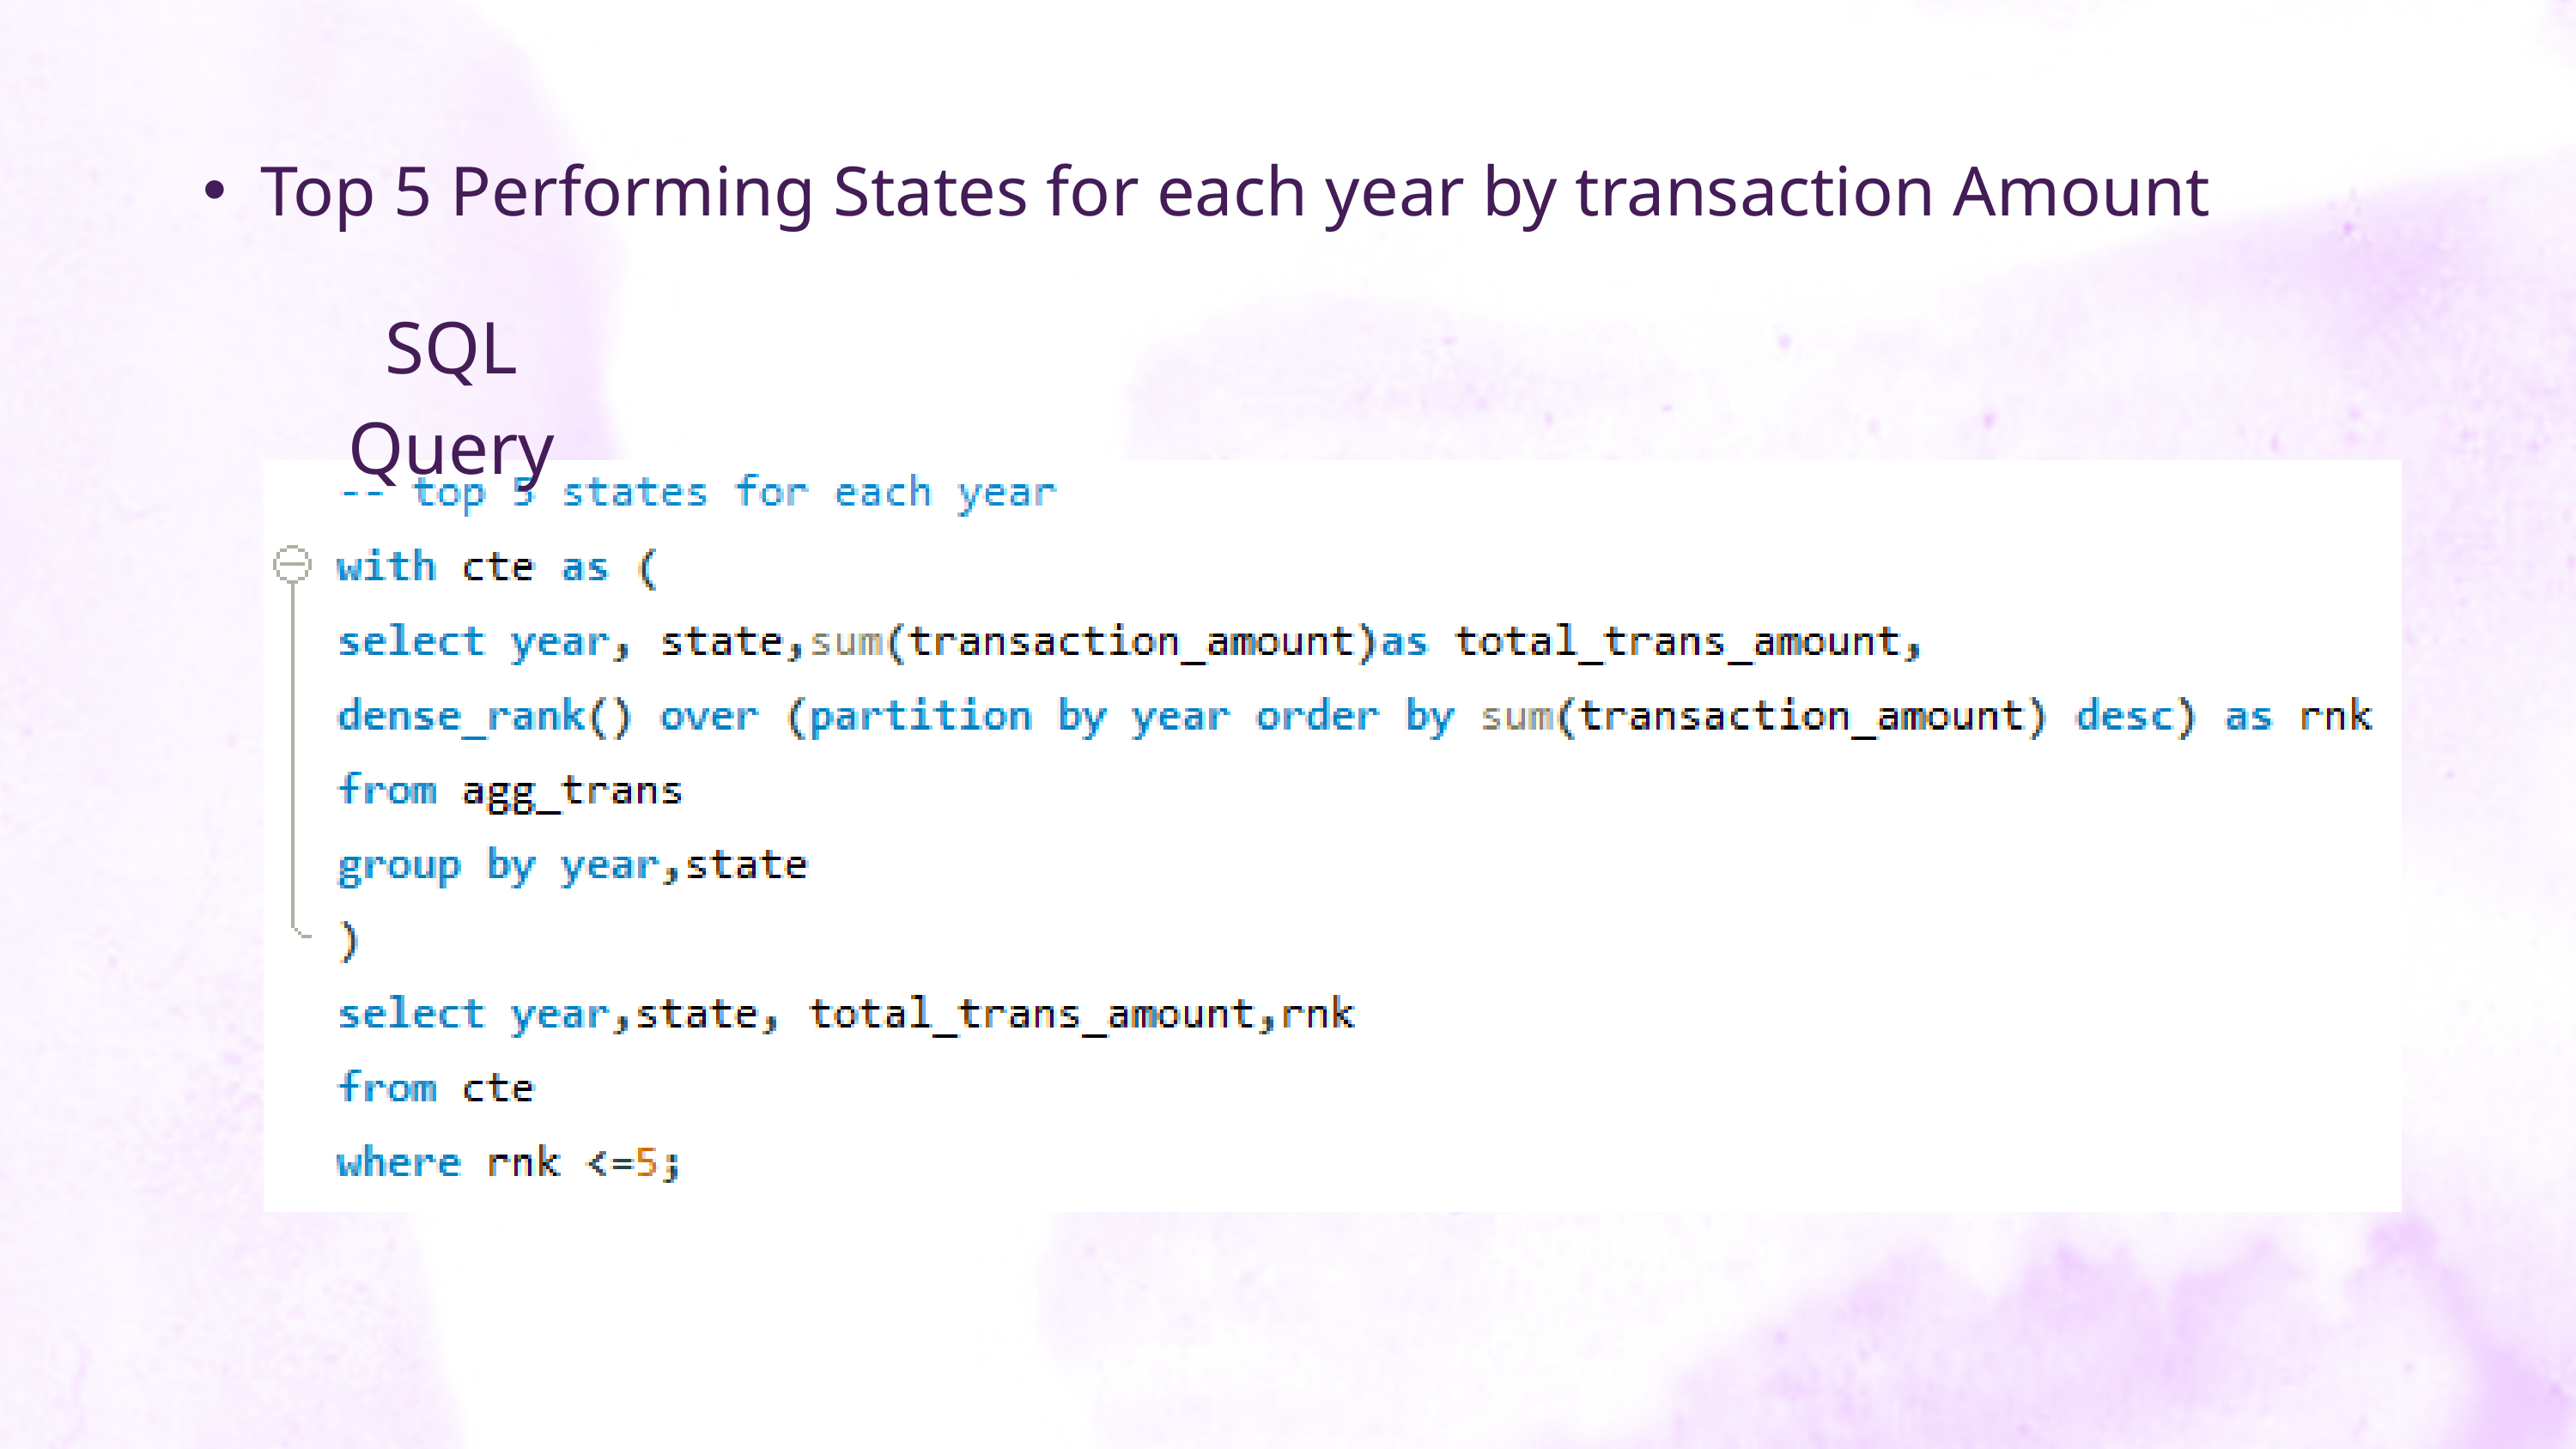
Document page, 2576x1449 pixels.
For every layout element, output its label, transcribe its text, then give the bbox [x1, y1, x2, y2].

text_box [263, 460, 2402, 1212]
text_box SQL Query [292, 288, 611, 488]
text_box Top 5 Performing States for each year by transaction Amount [144, 134, 2449, 230]
text_box [0, 0, 2576, 1449]
